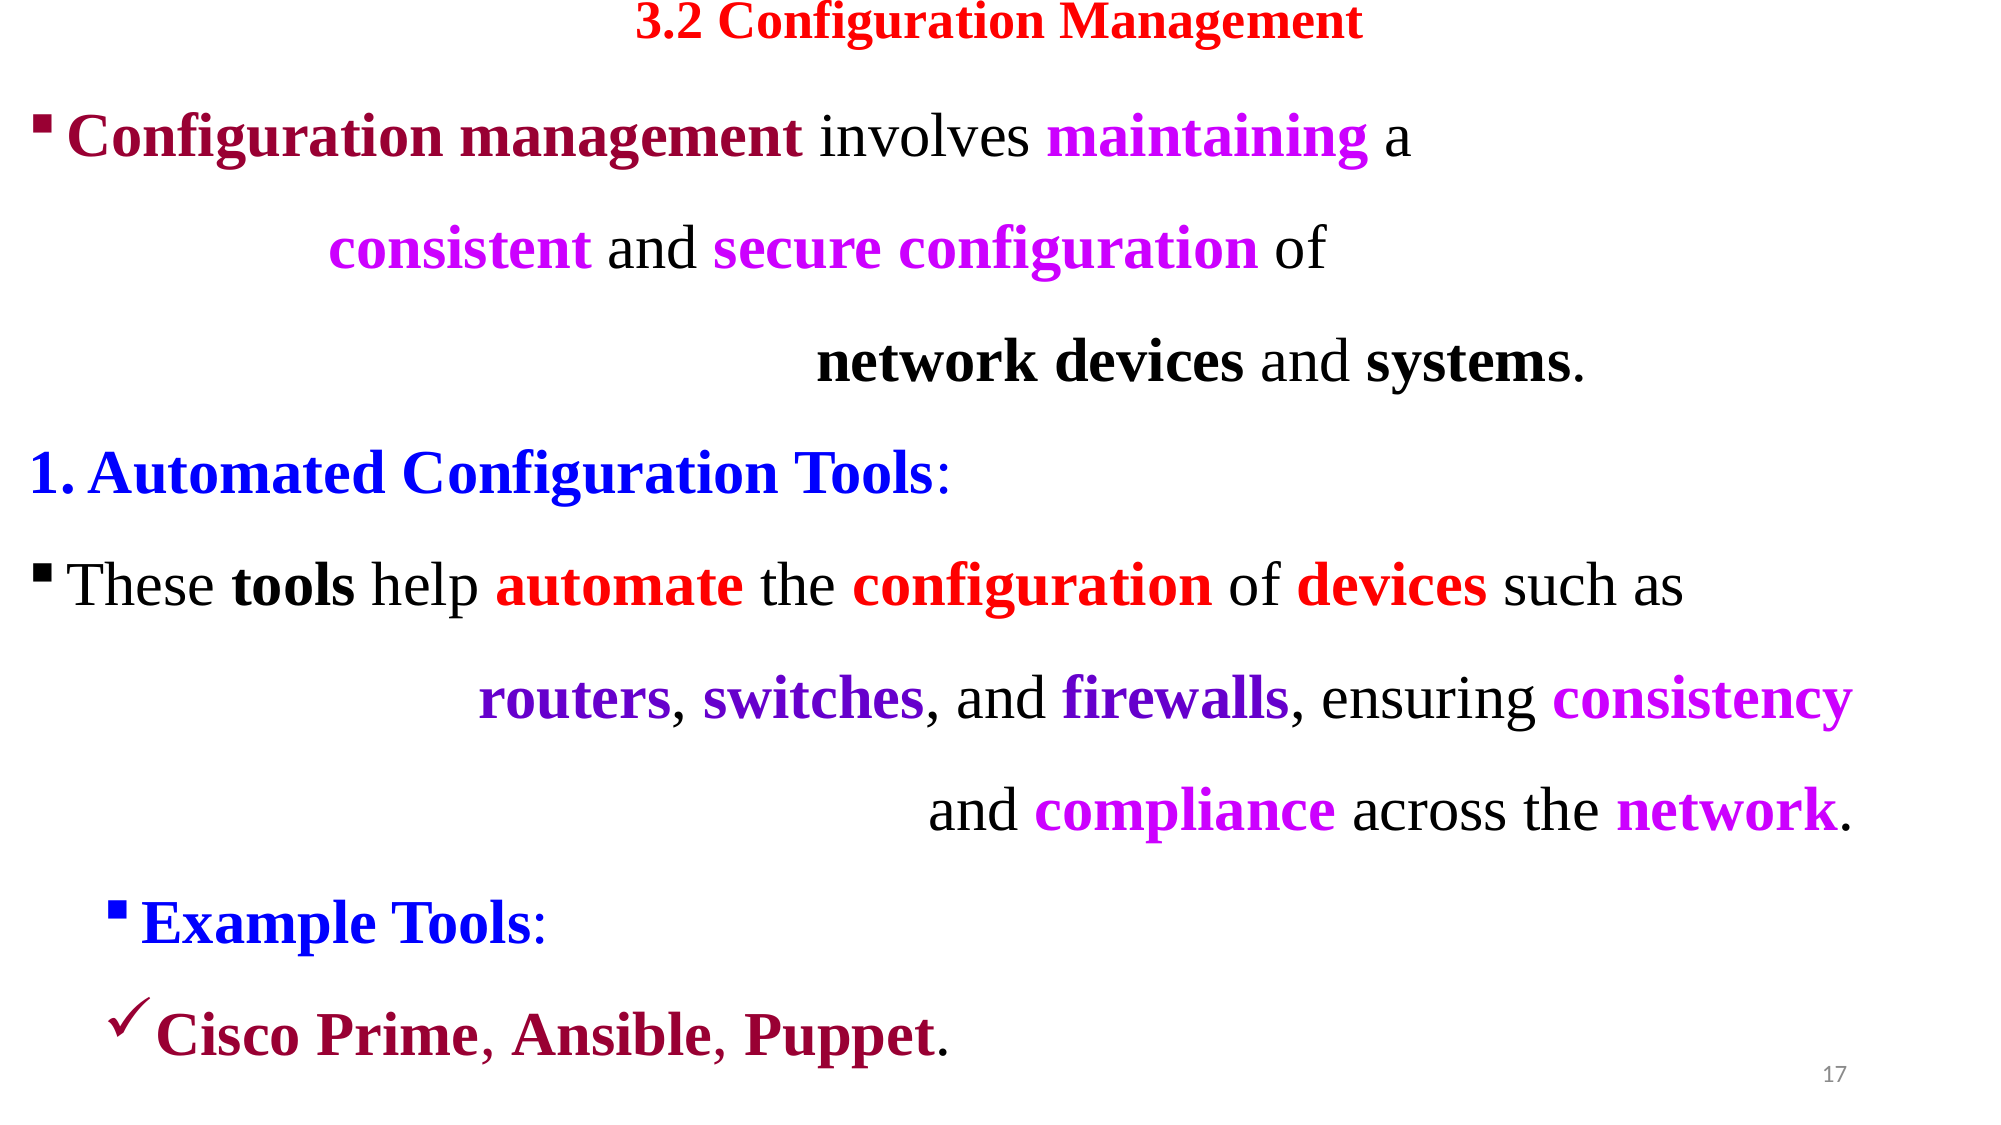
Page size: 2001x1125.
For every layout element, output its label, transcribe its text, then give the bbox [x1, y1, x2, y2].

slide_number 17 [1412, 1042, 1863, 1103]
title 3.2 Configuration Management [137, 0, 1863, 48]
list Configuration management involves maintaining a consistent and secure configuration of network devices and systems. 1. Automated Configuration Tools: These tools help automate the configuration of devices such as routers, switches, and firewalls, ensuring consistency and compliance across the network. Example Tools: Cisco Prime, Ansible, Puppet. [13, 48, 1981, 1125]
